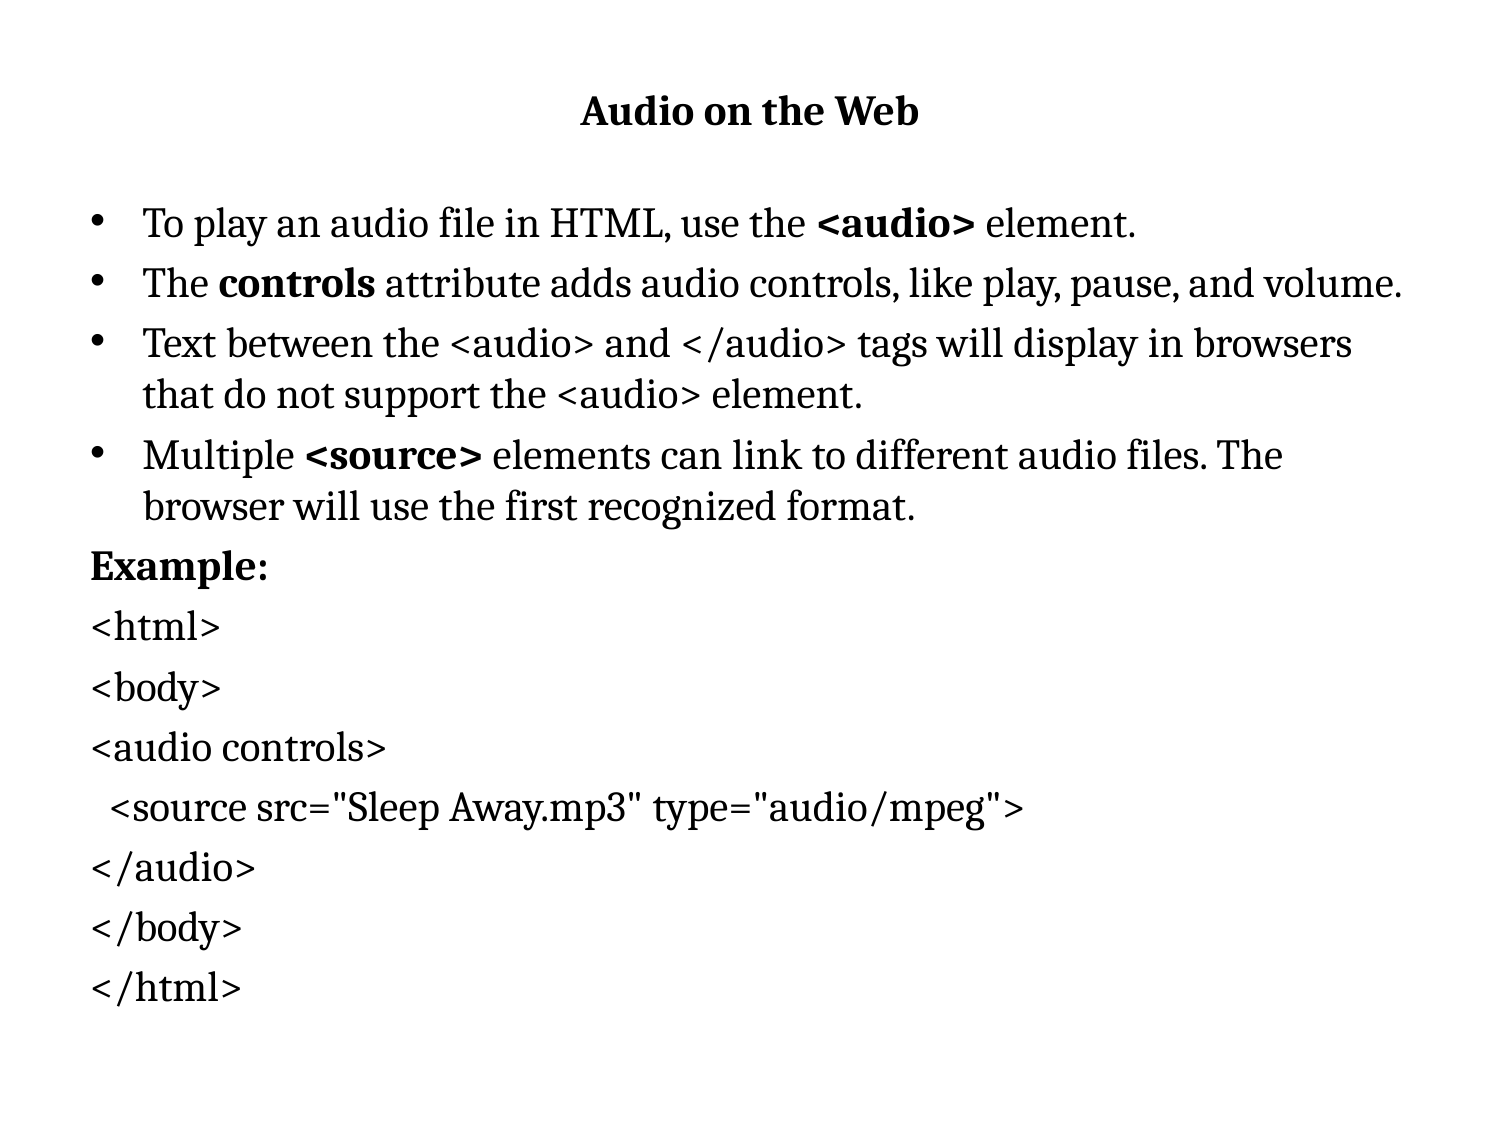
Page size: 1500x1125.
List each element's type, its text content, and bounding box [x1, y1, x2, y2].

list Audio on the Web To play an audio file in HTML, use the <audio> element. The controls attribute adds audio controls, like play, pause, and volume. Text between the <audio> and </audio> tags will display in browsers that do not support the <audio> element. Multiple <source> elements can link to different audio files. The browser will use the first recognized format. Example: <html> <body> <audio controls> <source src="Sleep Away.mp3" type="audio/mpeg"> </audio> </body> </html> [75, 75, 1425, 1063]
